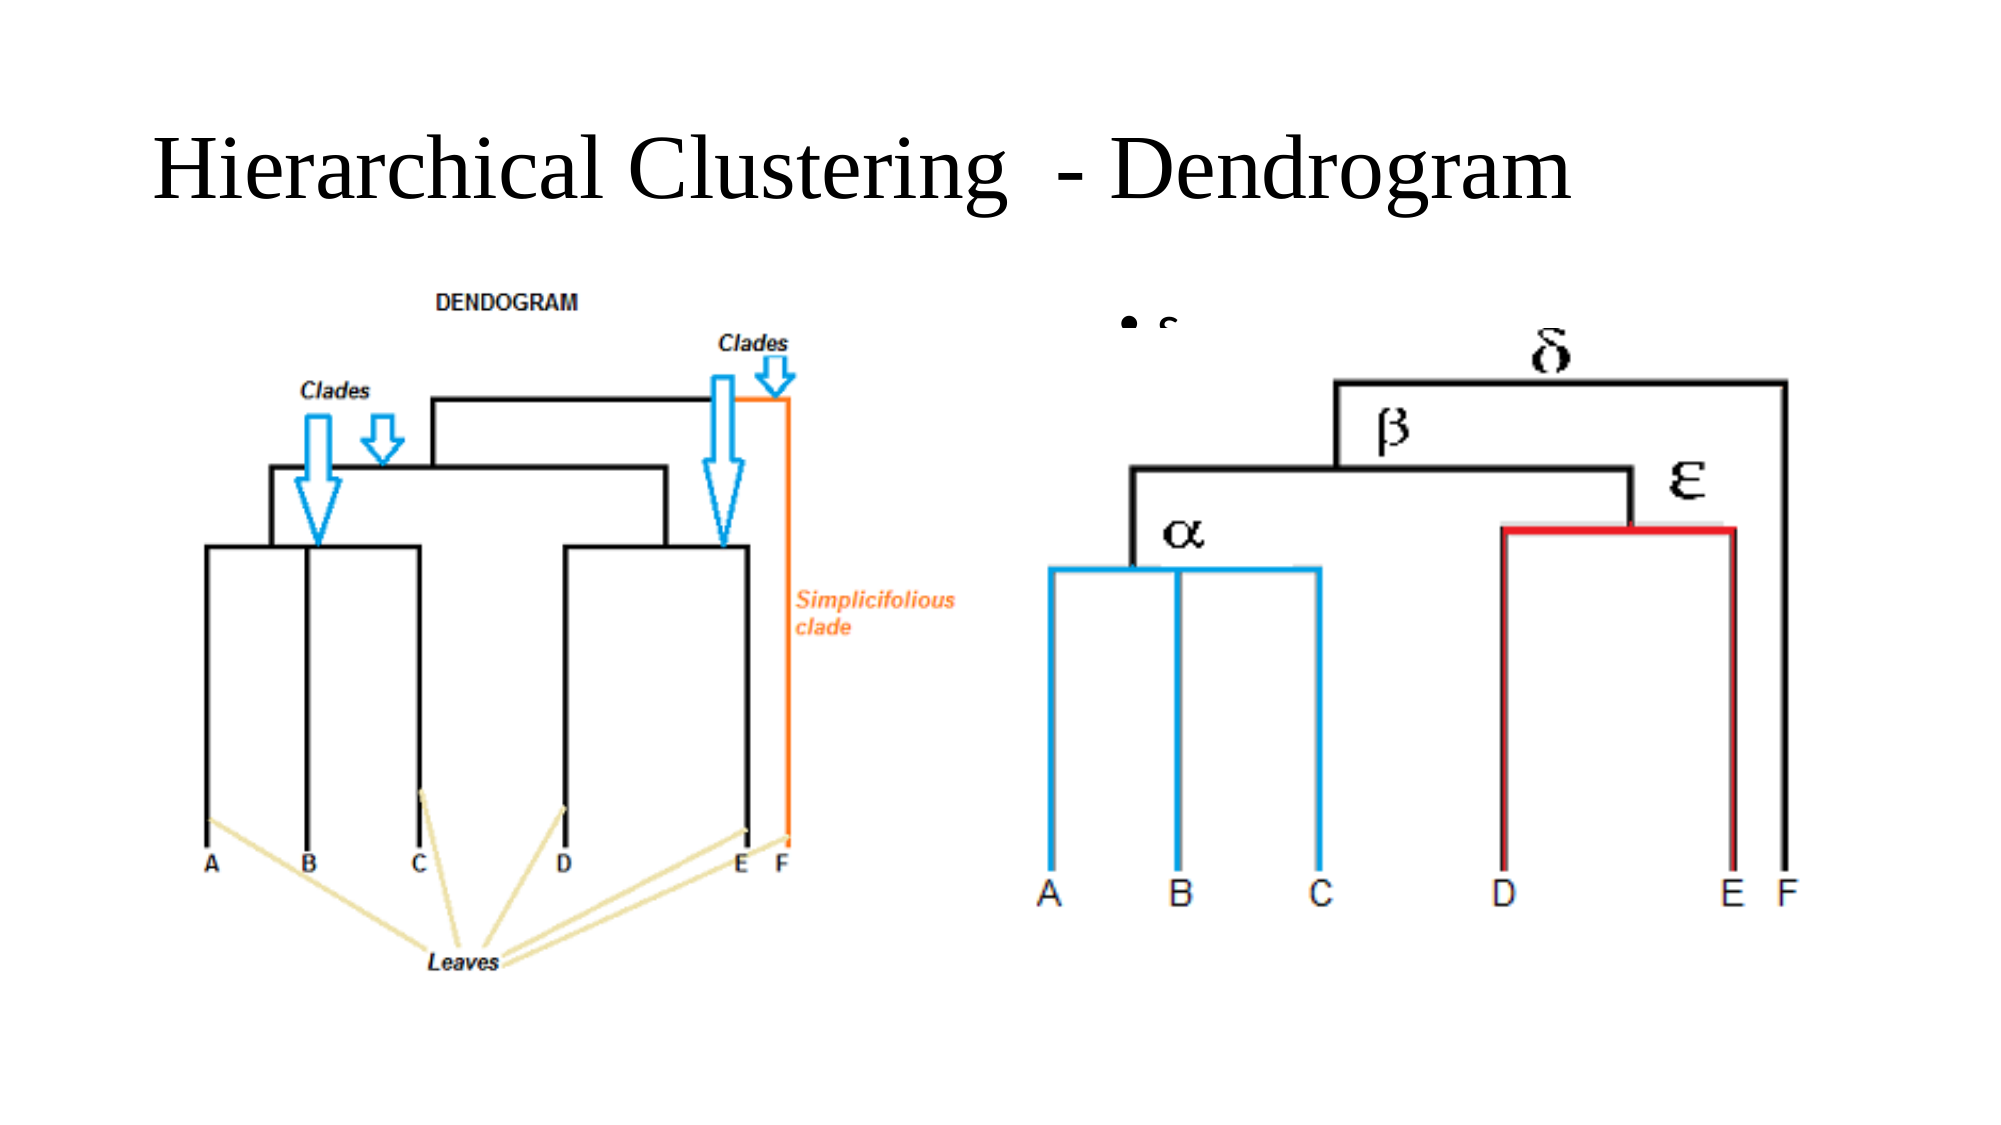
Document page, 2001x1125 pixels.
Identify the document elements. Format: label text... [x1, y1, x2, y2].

picture [175, 277, 962, 986]
picture [1011, 328, 1816, 934]
list s [1104, 287, 1951, 1002]
title Hierarchical Clustering - Dendrogram [137, 59, 1863, 278]
